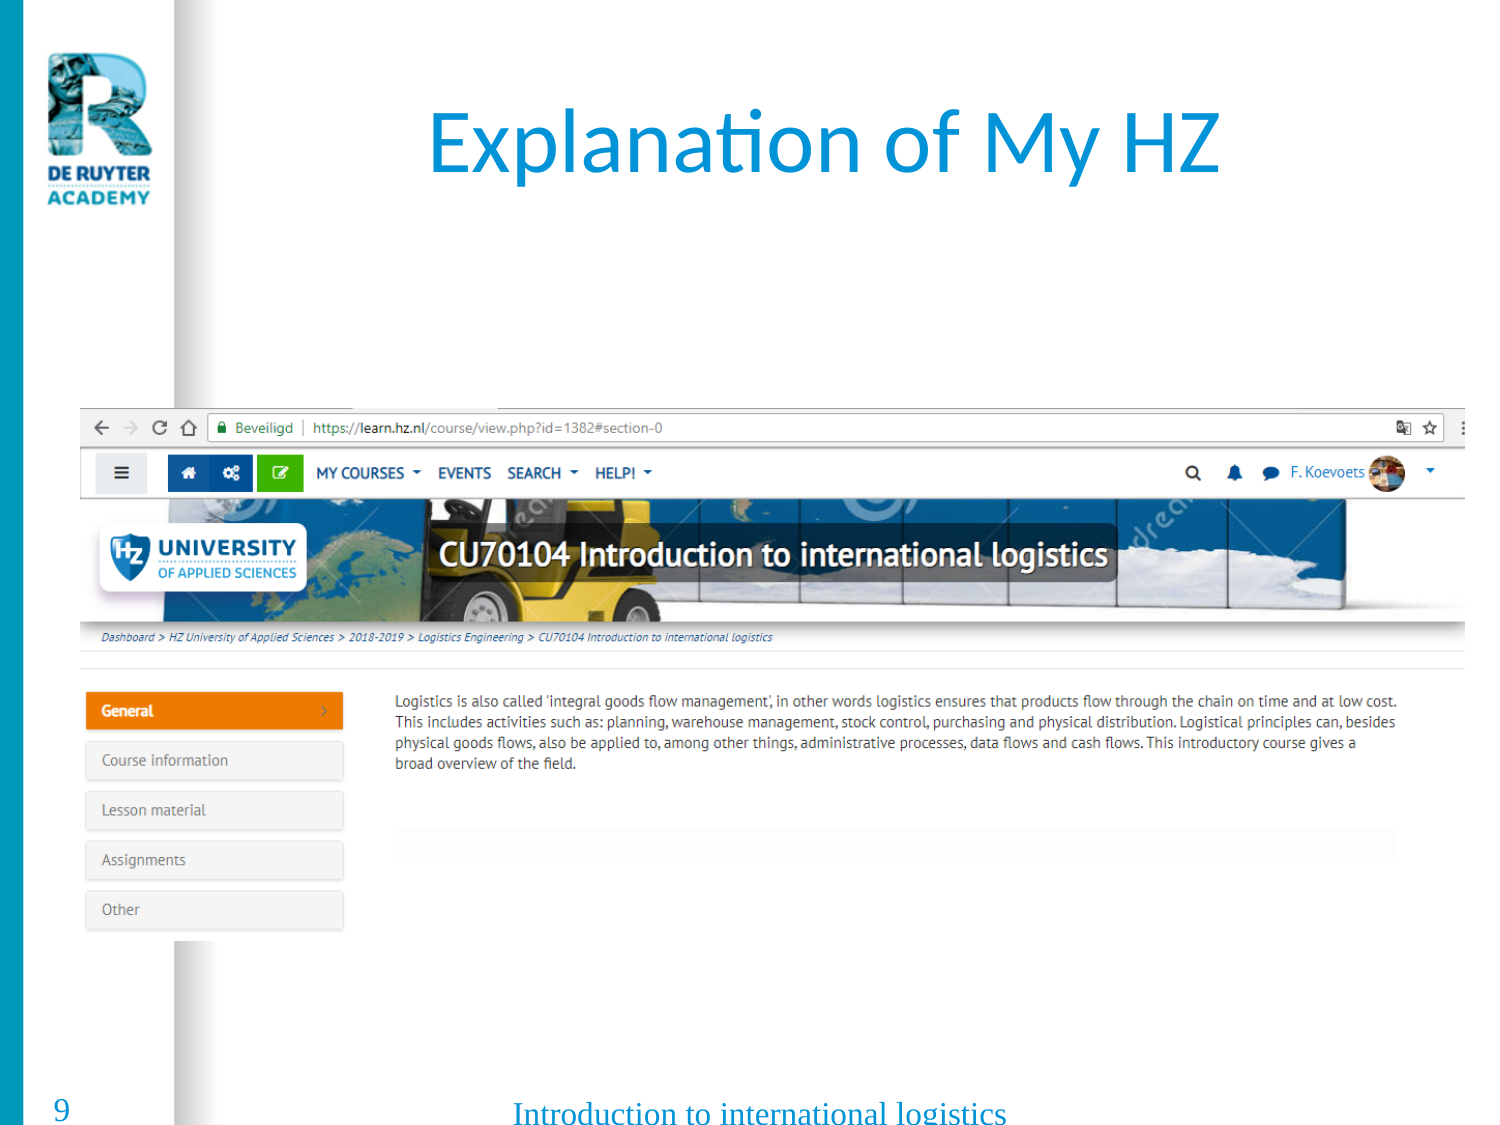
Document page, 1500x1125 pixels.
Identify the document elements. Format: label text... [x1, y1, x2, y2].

picture [0, 0, 1500, 1125]
title Explanation of My HZ [187, 73, 1463, 186]
footer Introduction to international logistics [487, 1084, 1034, 1125]
slide_number 9 [13, 1080, 111, 1121]
